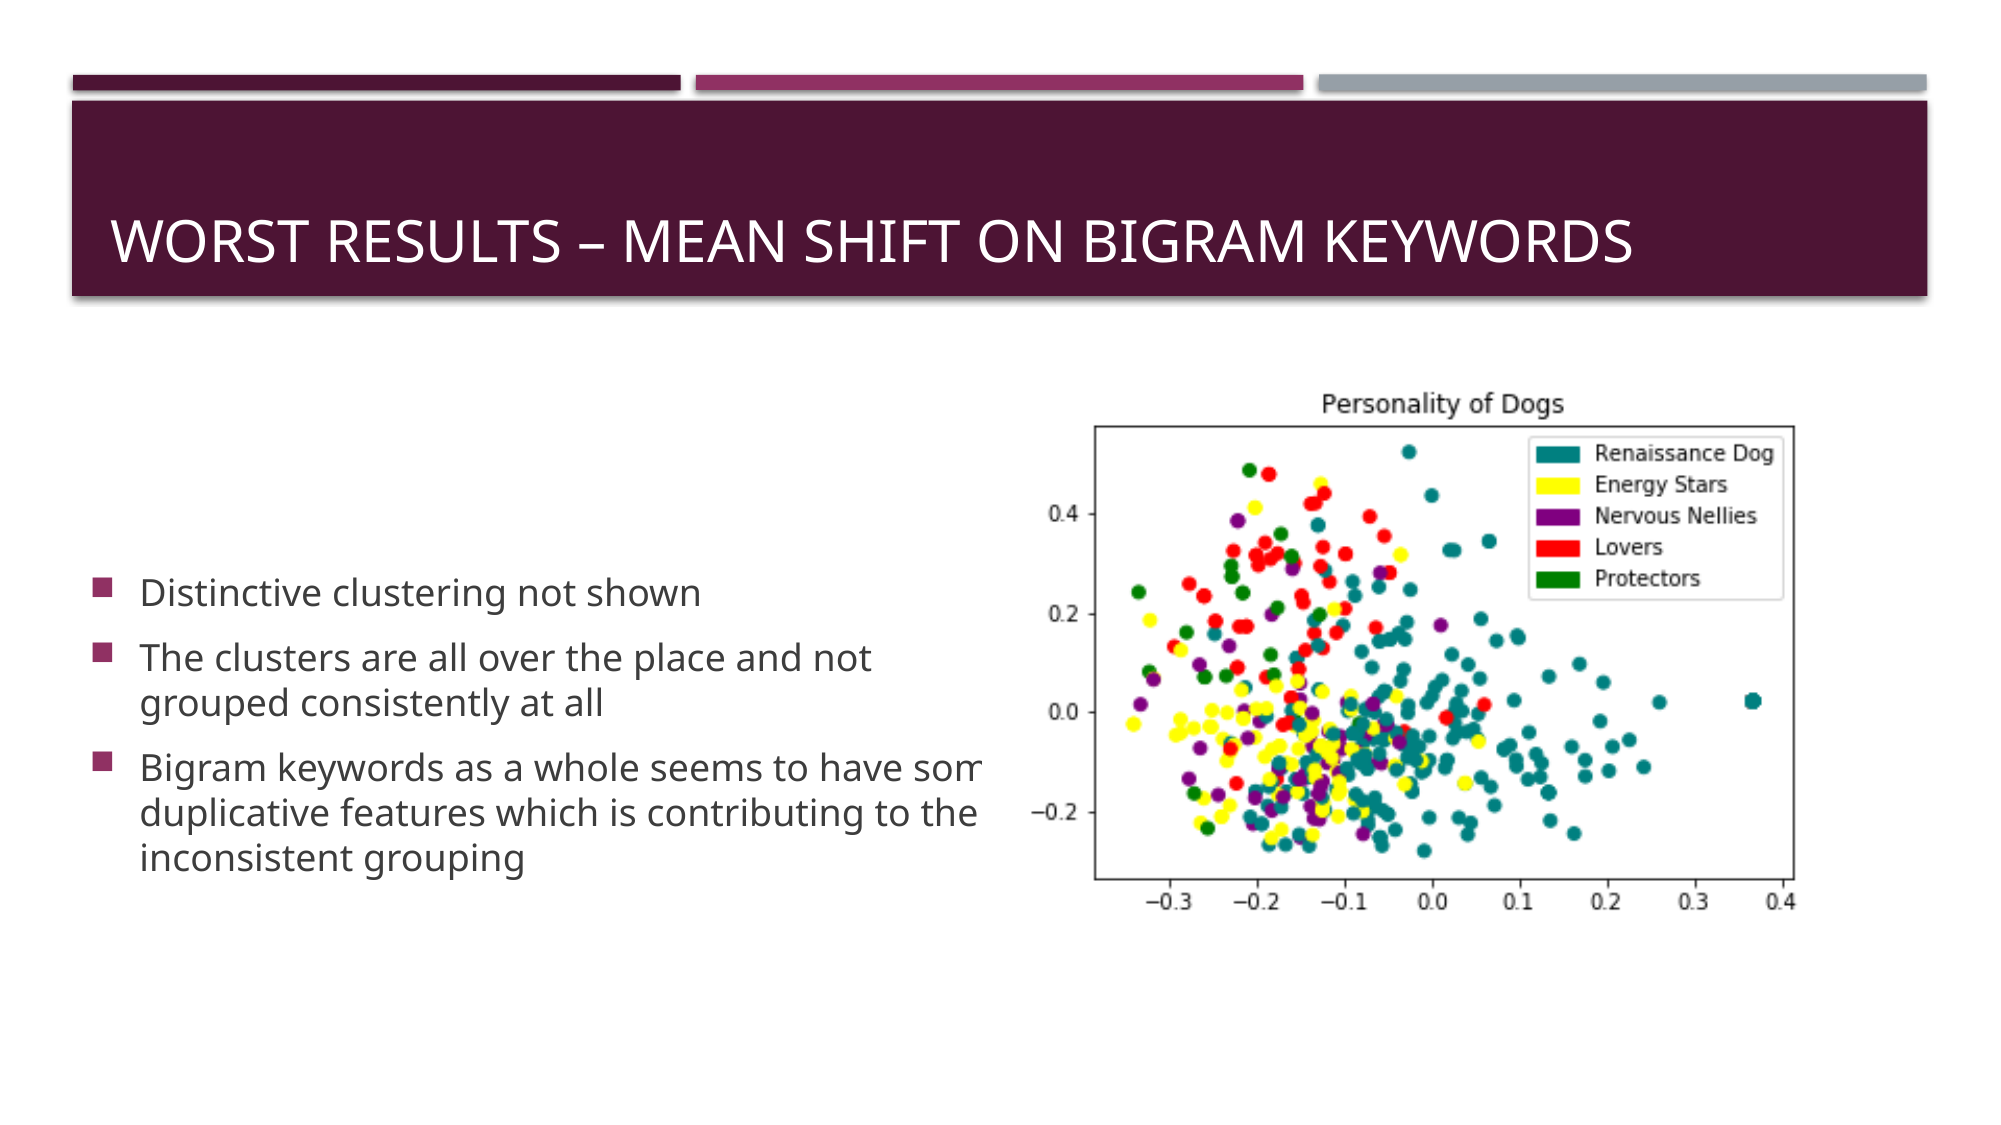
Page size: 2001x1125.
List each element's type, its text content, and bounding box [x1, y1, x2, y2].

title Worst results – Mean Shift on Bigram Keywords [95, 115, 1905, 282]
list Distinctive clustering not shown The clusters are all over the place and not grouped consistently at all Bigram keywords as a whole seems to have some duplicative features which is contributing to the inconsistent grouping [74, 301, 1042, 954]
picture [982, 352, 1884, 954]
